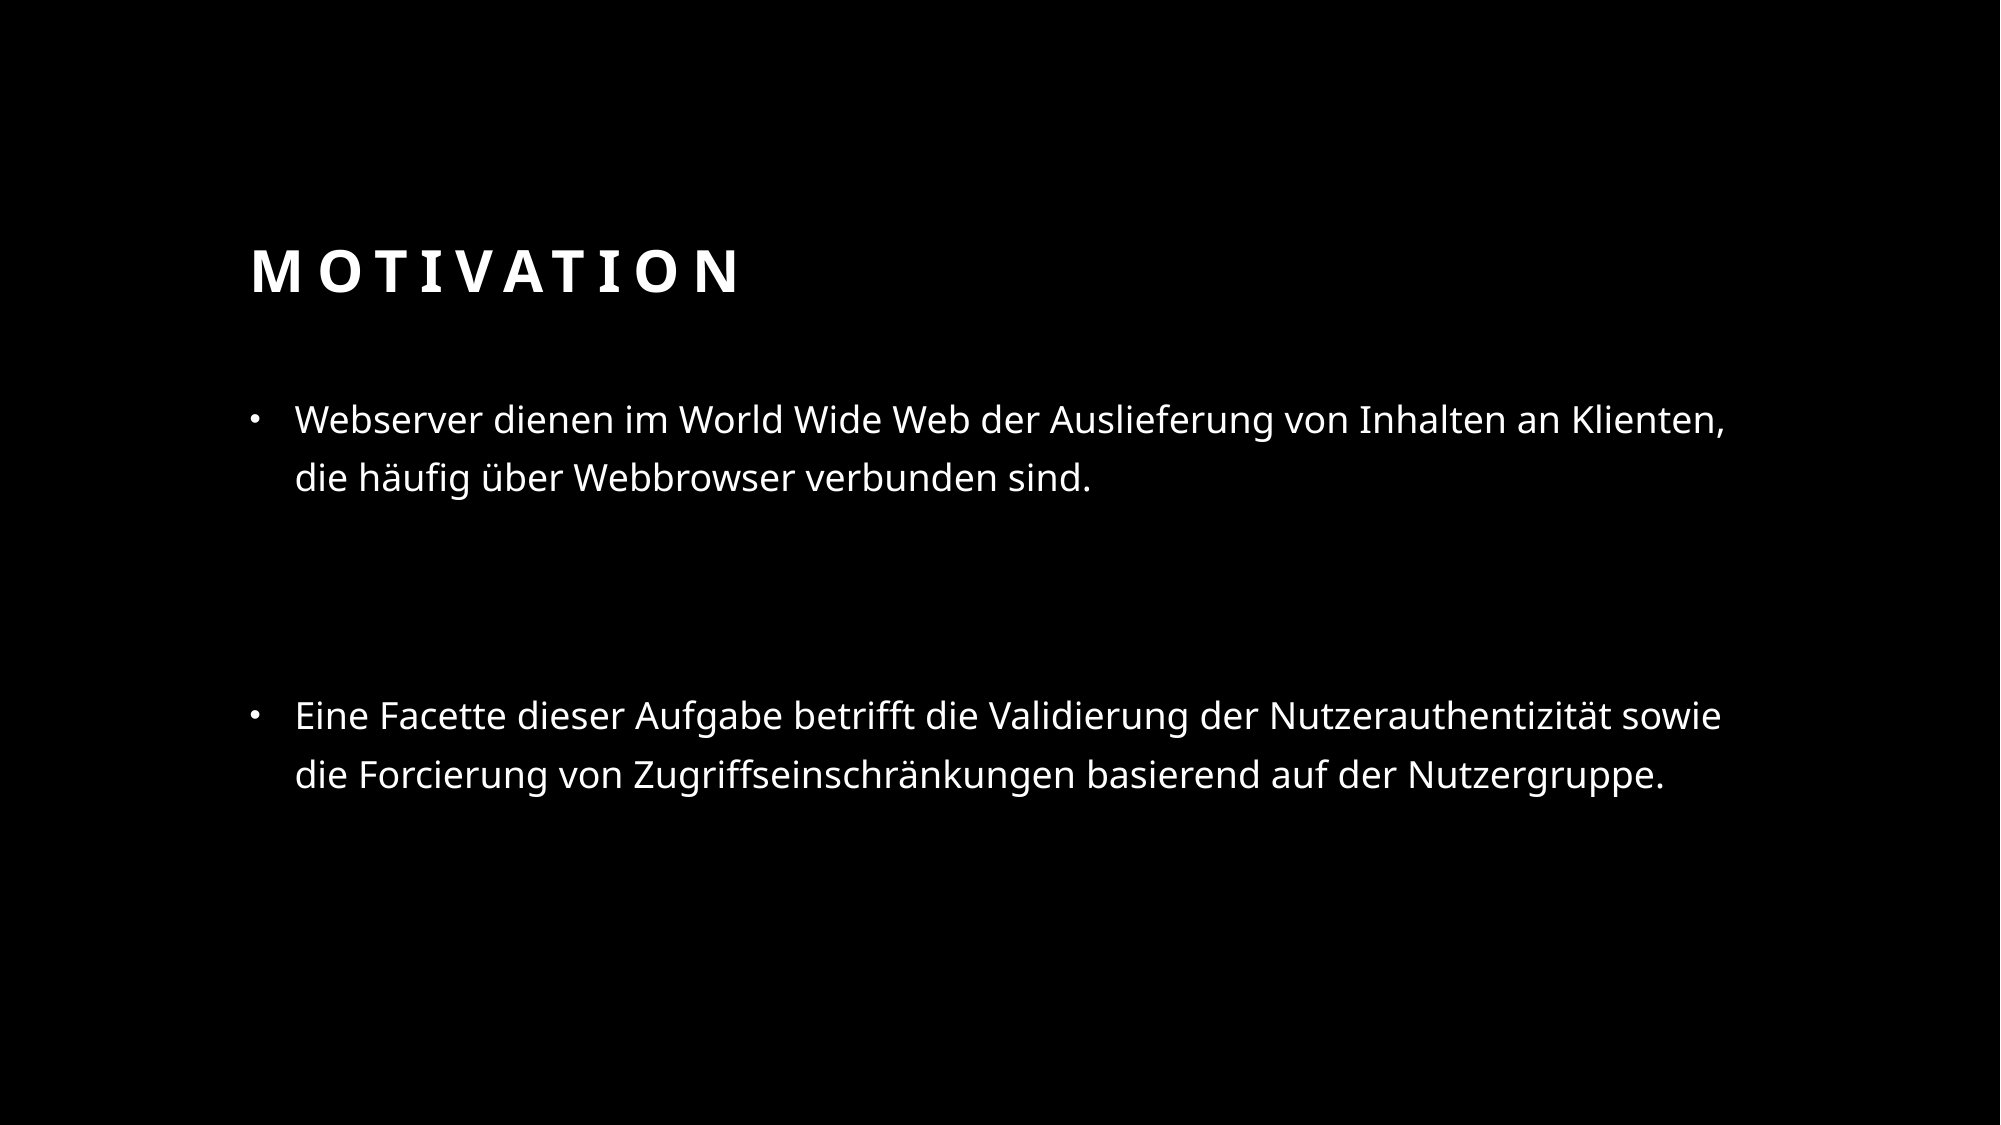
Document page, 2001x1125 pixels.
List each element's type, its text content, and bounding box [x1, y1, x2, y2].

list Webserver dienen im World Wide Web der Auslieferung von Inhalten an Klienten, die häufig über Webbrowser verbunden sind. Eine Facette dieser Aufgabe betrifft die Validierung der Nutzerauthentizität sowie die Forcierung von Zugriffseinschränkungen basierend auf der Nutzergruppe. [234, 375, 1750, 1000]
title Motivation [234, 171, 1750, 313]
